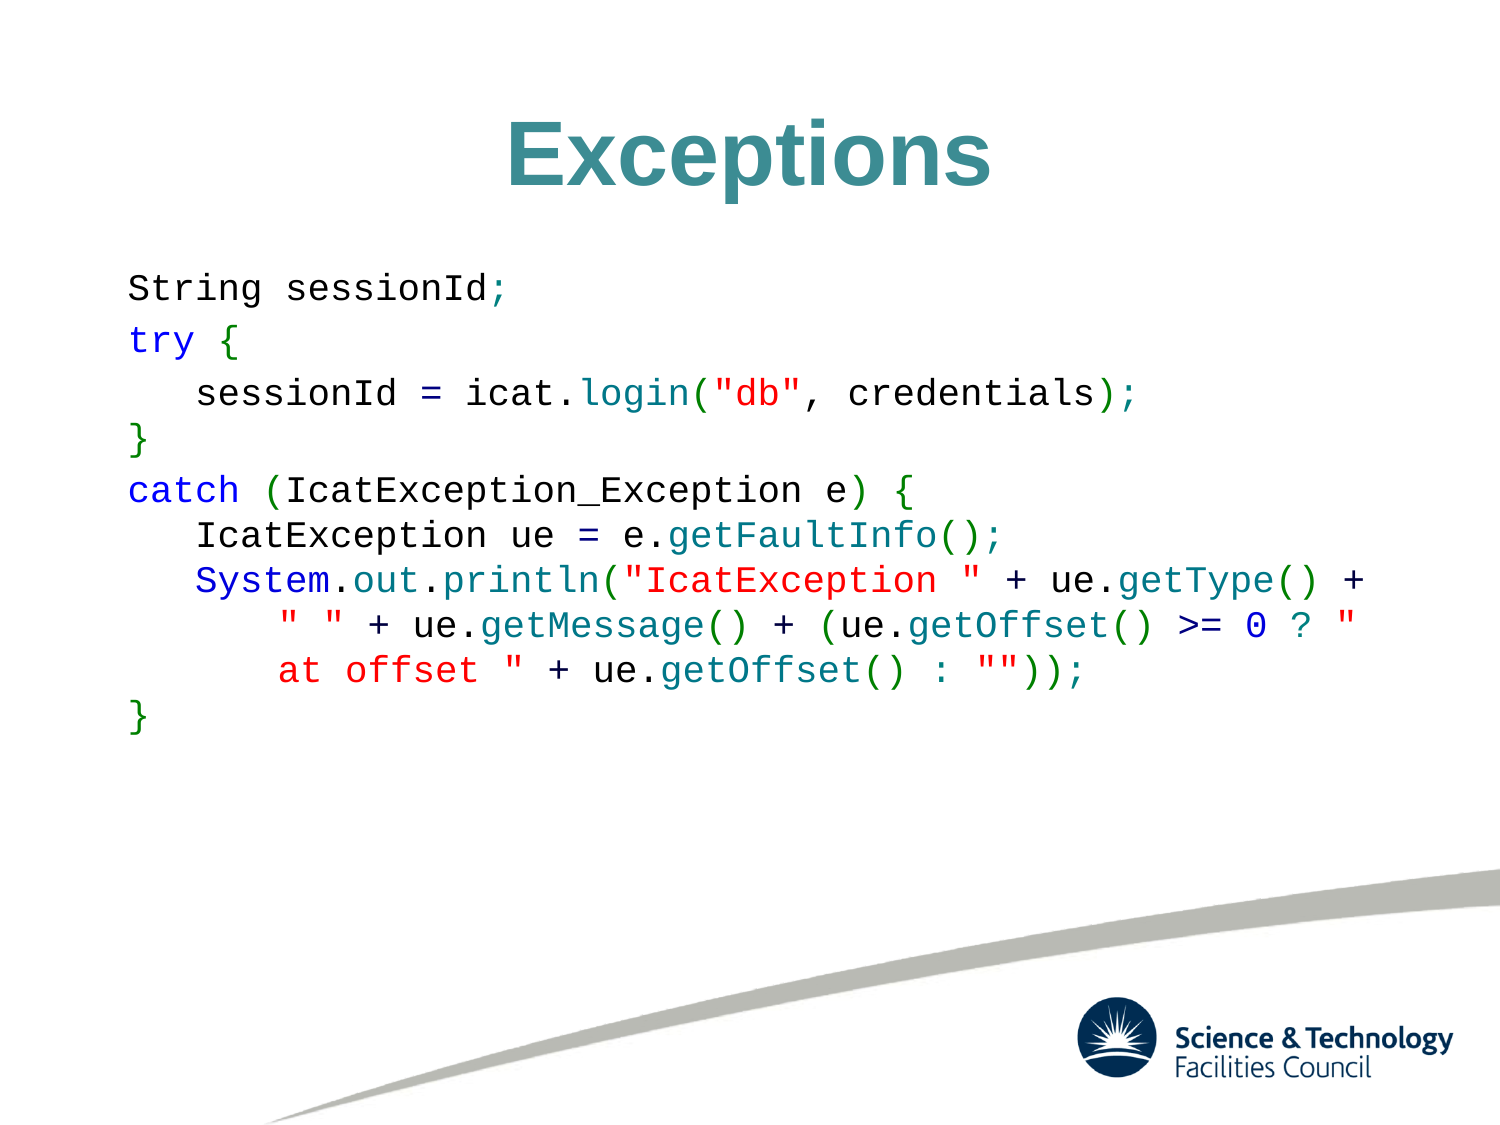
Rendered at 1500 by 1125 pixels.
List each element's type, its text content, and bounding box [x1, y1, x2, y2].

list String sessionId; try { sessionId = icat.login("db", credentials); } catch (IcatException_Exception e) { IcatException ue = e.getFaultInfo(); System.out.println("IcatException " + ue.getType() + " " + ue.getMessage() + (ue.getOffset() >= 0 ? " at offset " + ue.getOffset() : "")); } [112, 255, 1388, 879]
title Exceptions [0, 54, 1500, 243]
picture [256, 868, 1500, 1125]
